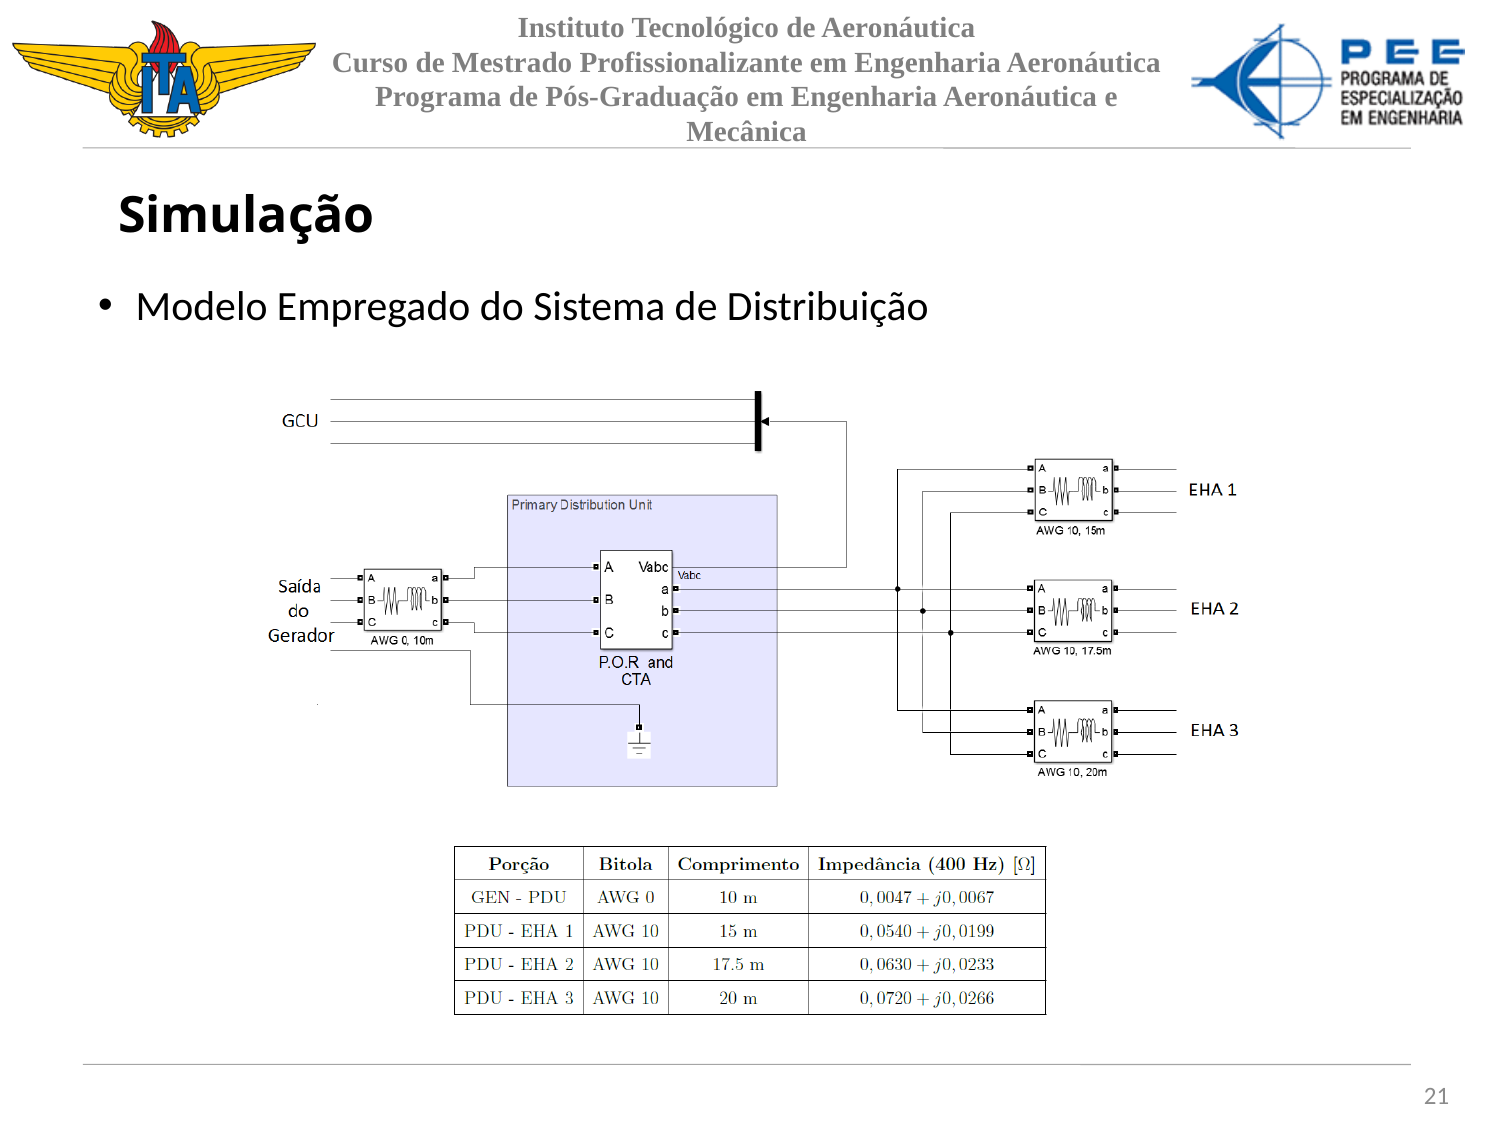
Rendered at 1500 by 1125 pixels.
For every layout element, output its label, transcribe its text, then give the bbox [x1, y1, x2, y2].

picture [452, 844, 1048, 1017]
title Simulação [103, 177, 1397, 256]
picture [12, 20, 316, 138]
slide_number 21 [1127, 1064, 1465, 1124]
picture [252, 382, 1248, 803]
picture [1191, 23, 1465, 141]
text_box Instituto Tecnológico de Aeronáutica Curso de Mestrado Profissionalizante em Engenharia Aeronáutica Programa de Pós-Graduação em Engenharia Aeronáutica e Mecânica [312, 0, 1182, 156]
list Modelo Empregado do Sistema de Distribuição [83, 276, 1411, 1054]
